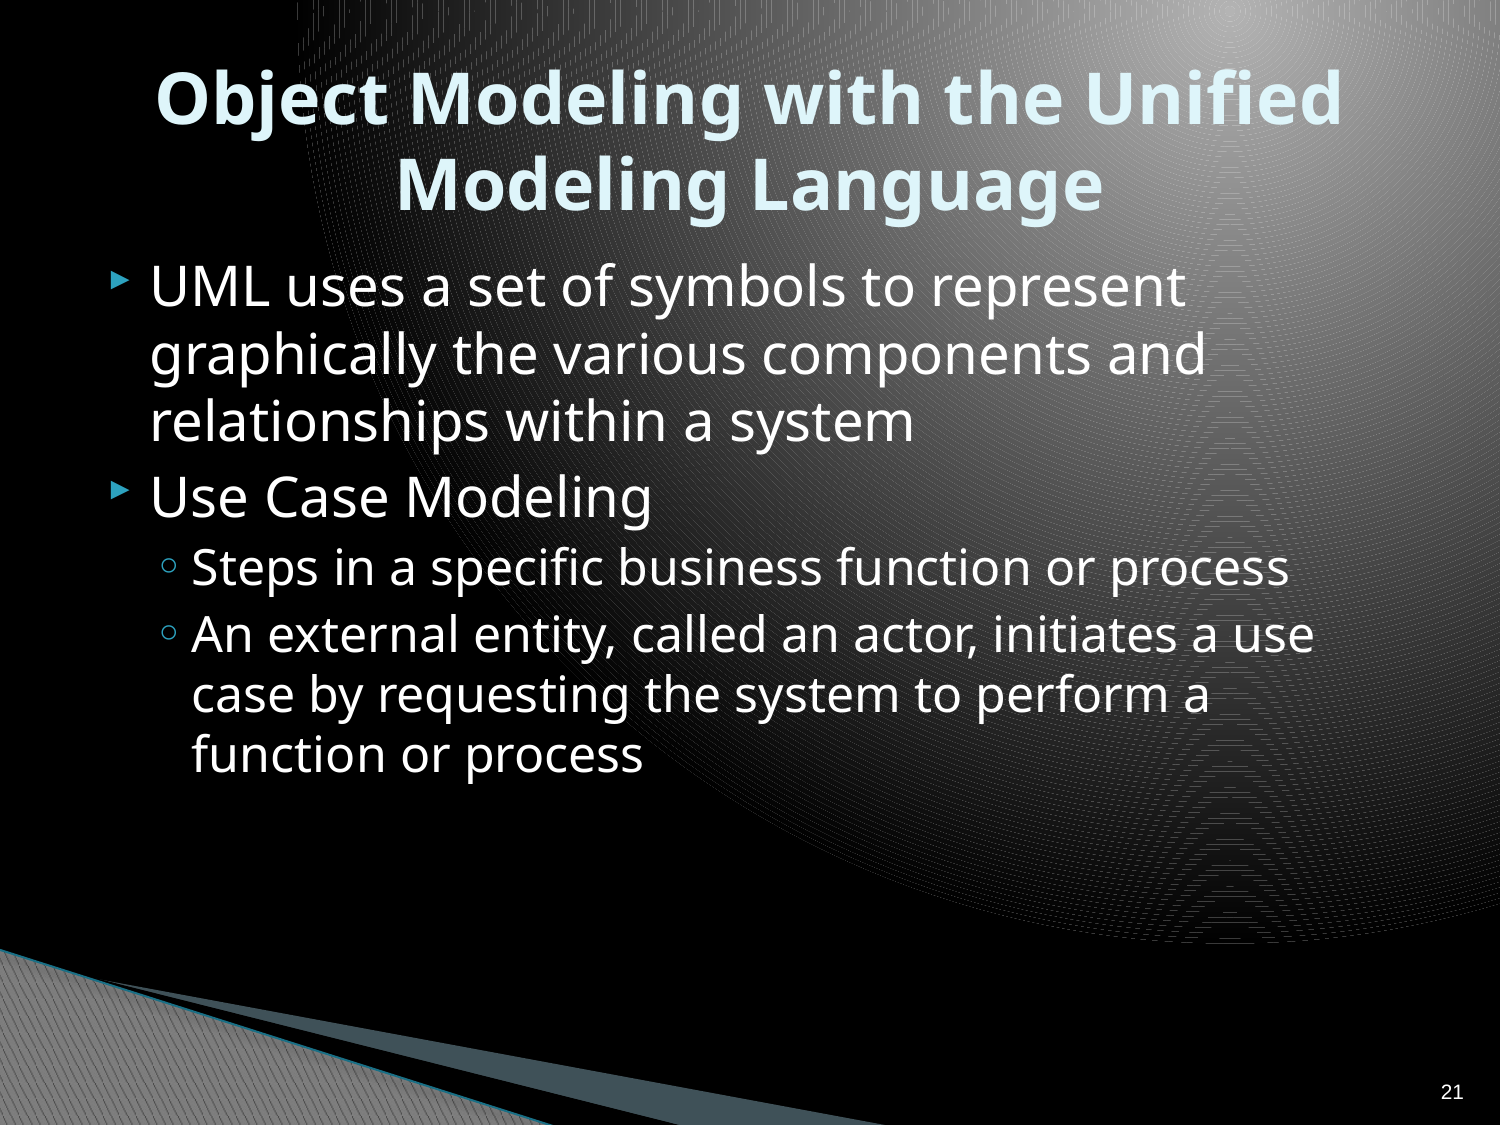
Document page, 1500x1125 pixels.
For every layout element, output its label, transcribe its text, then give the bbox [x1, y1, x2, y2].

slide_number 21 [1418, 1051, 1479, 1112]
list UML uses a set of symbols to represent graphically the various components and relationships within a system Use Case Modeling Steps in a specific business function or process An external entity, called an actor, initiates a use case by requesting the system to perform a function or process [75, 242, 1375, 1025]
title Object Modeling with the Unified Modeling Language [75, 45, 1425, 233]
picture [0, 952, 543, 1125]
